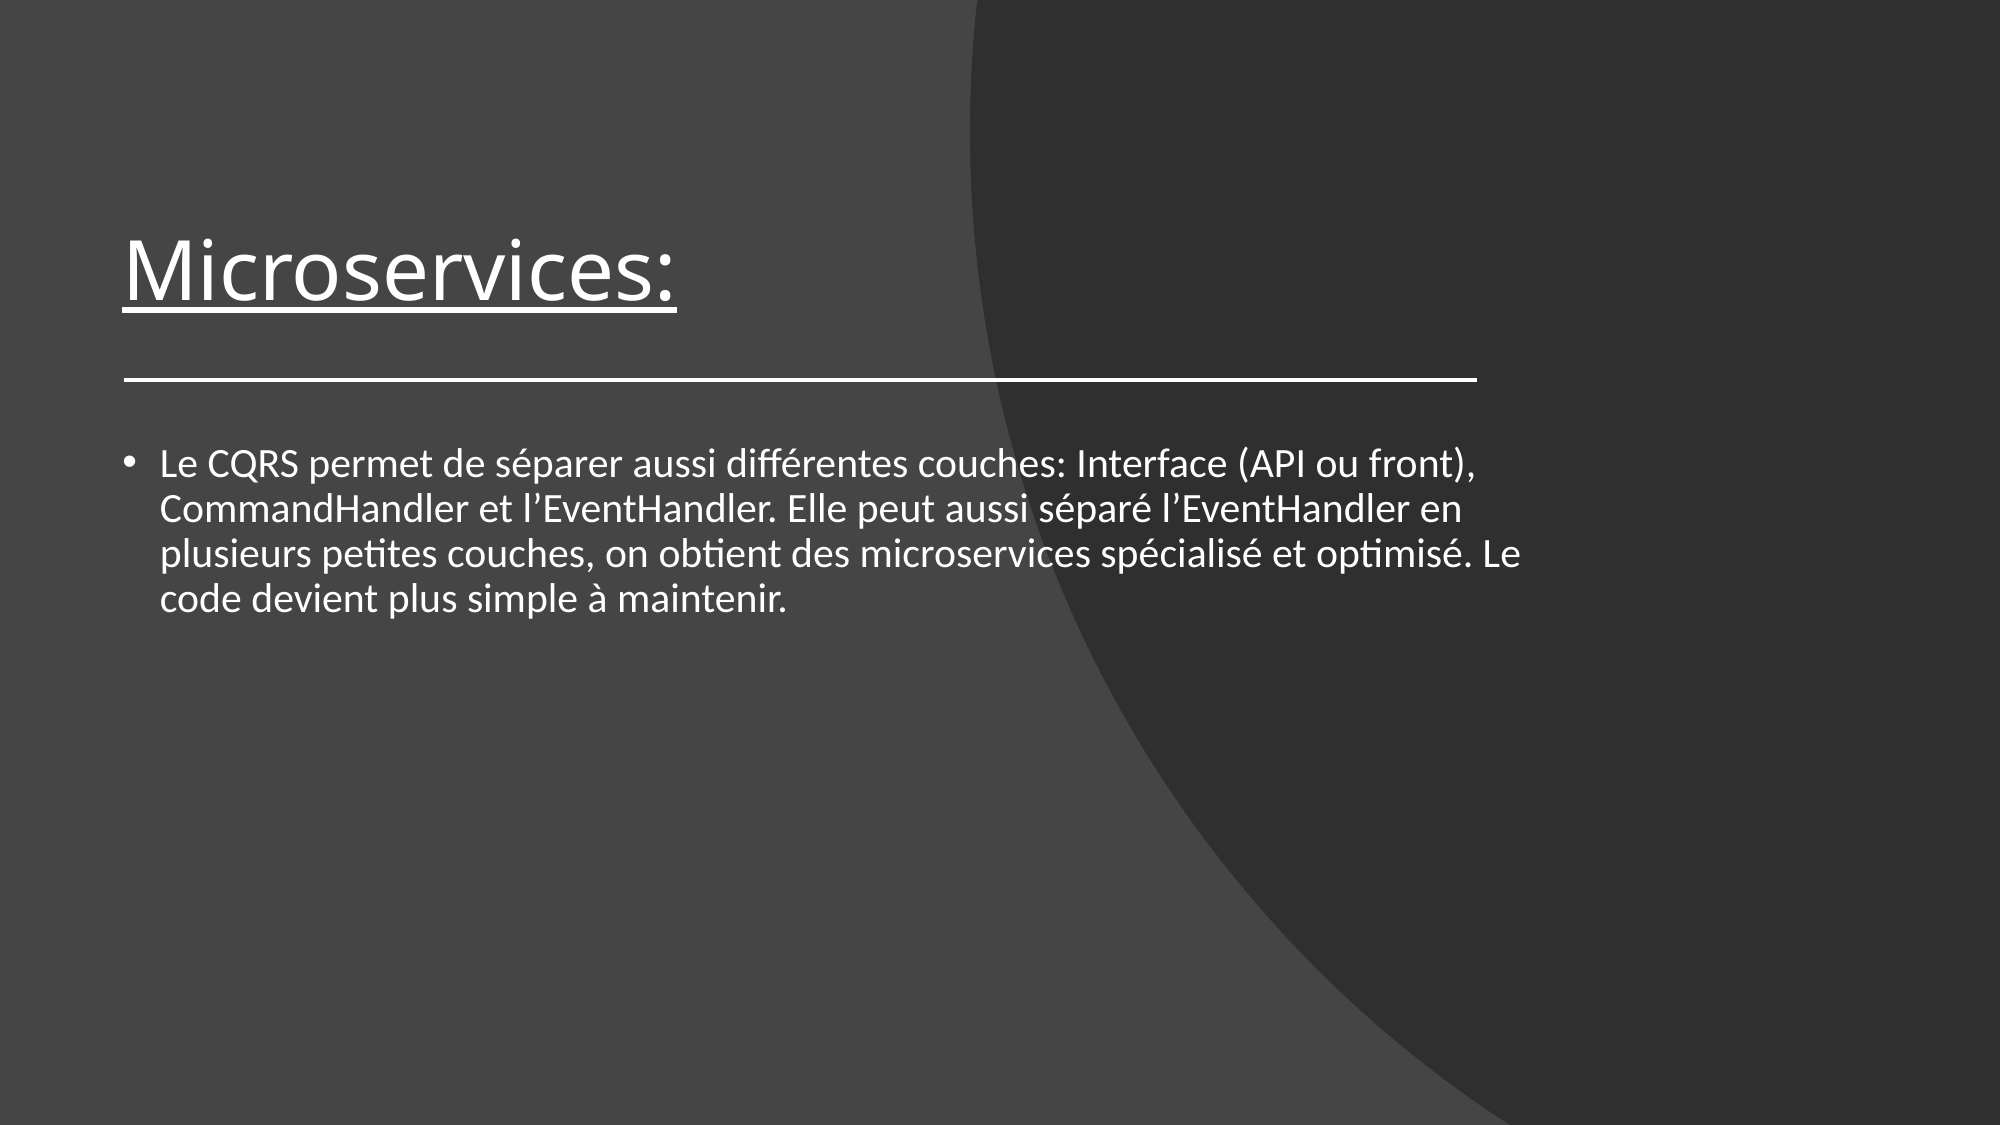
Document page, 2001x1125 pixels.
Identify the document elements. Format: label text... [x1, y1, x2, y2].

list Le CQRS permet de séparer aussi différentes couches: Interface (API ou front), CommandHandler et l’EventHandler. Elle peut aussi séparé l’EventHandler en plusieurs petites couches, on obtient des microservices spécialisé et optimisé. Le code devient plus simple à maintenir. [107, 433, 1586, 980]
title Microservices: [107, 59, 1586, 327]
text_box [971, 0, 2000, 1125]
